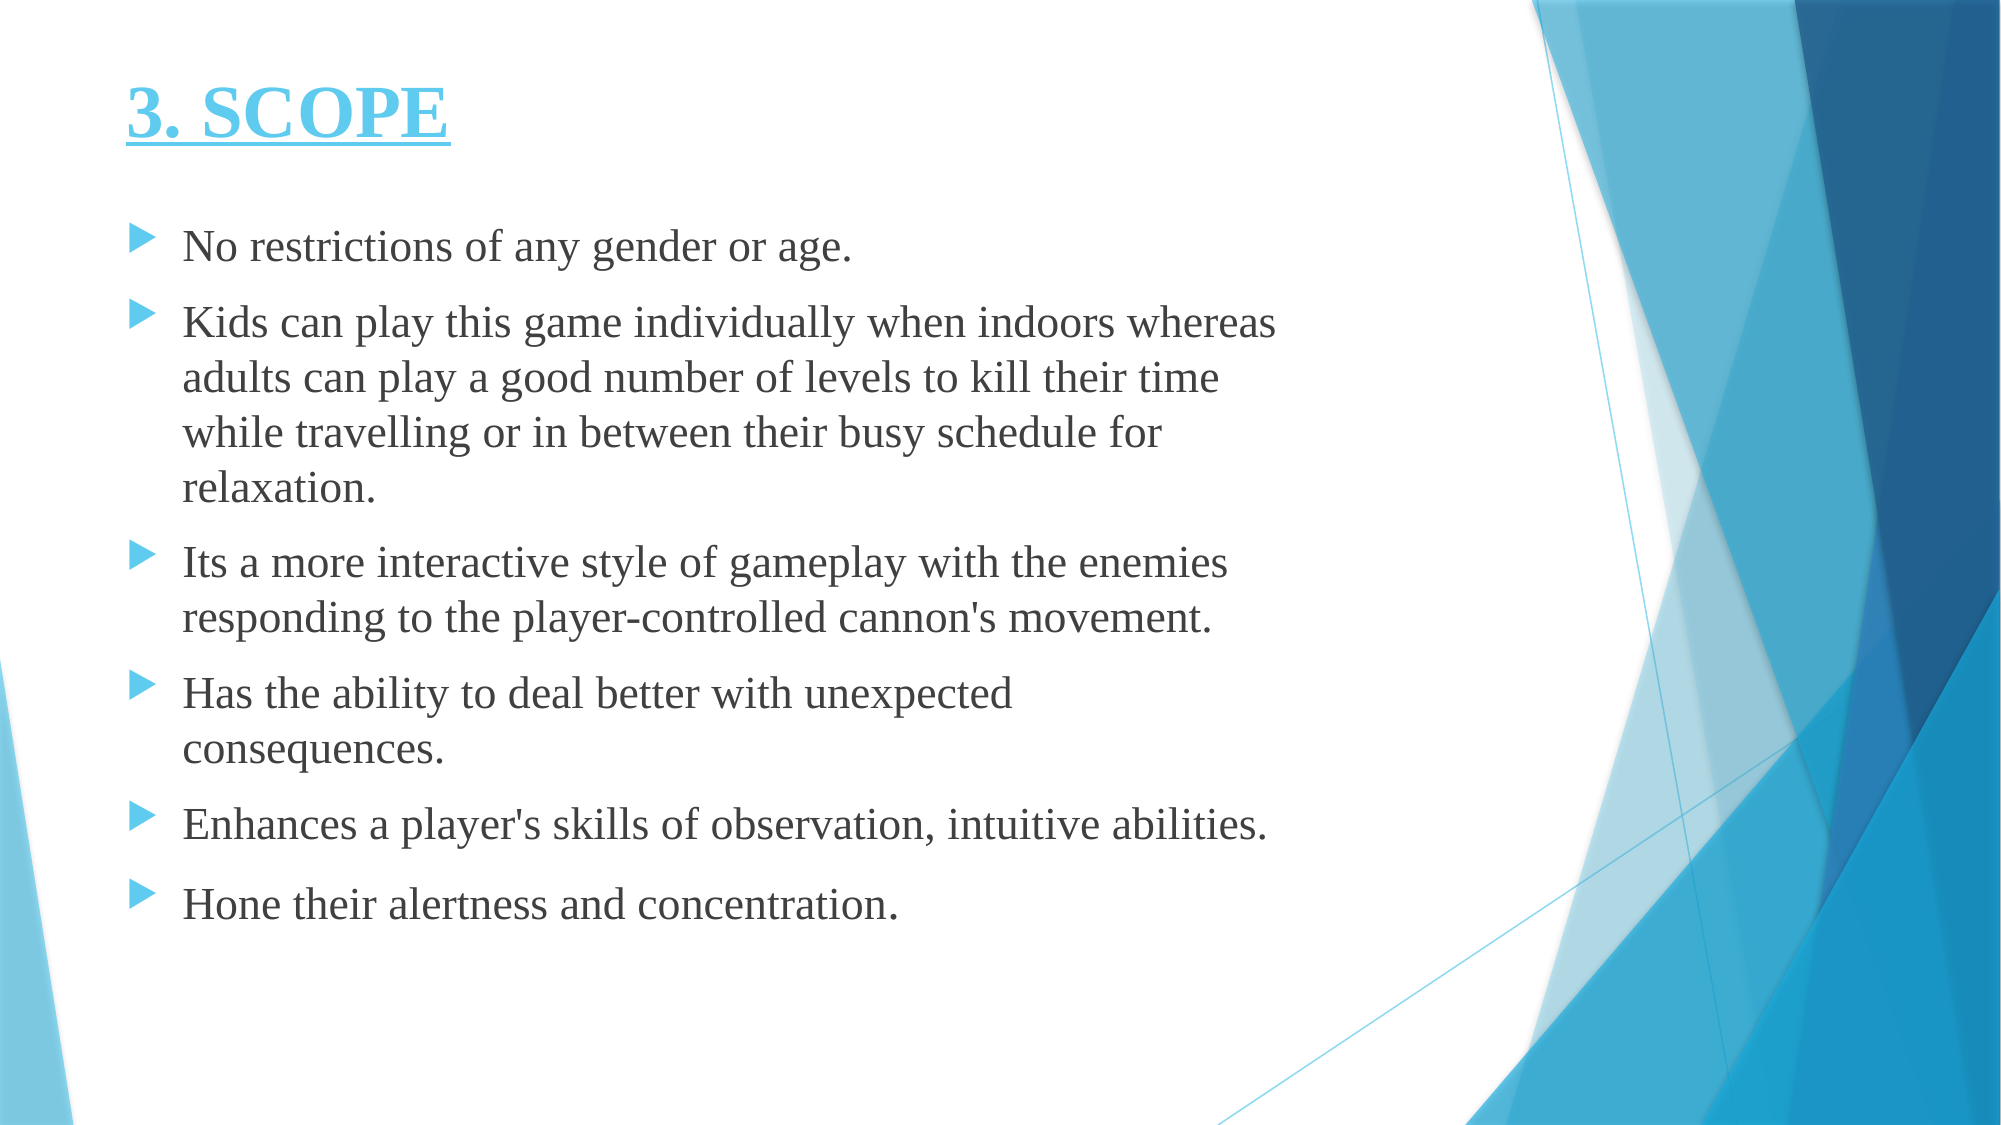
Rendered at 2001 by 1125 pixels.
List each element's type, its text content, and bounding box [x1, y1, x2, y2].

title 3. SCOPE [111, 55, 1522, 272]
list No restrictions of any gender or age. Kids can play this game individually when indoors whereas adults can play a good number of levels to kill their time while travelling or in between their busy schedule for relaxation. Its a more interactive style of gameplay with the enemies responding to the player-controlled cannon's movement. Has the ability to deal better with unexpected consequences. Enhances a player's skills of observation, intuitive abilities. Hone their alertness and concentration. [111, 208, 1303, 1046]
